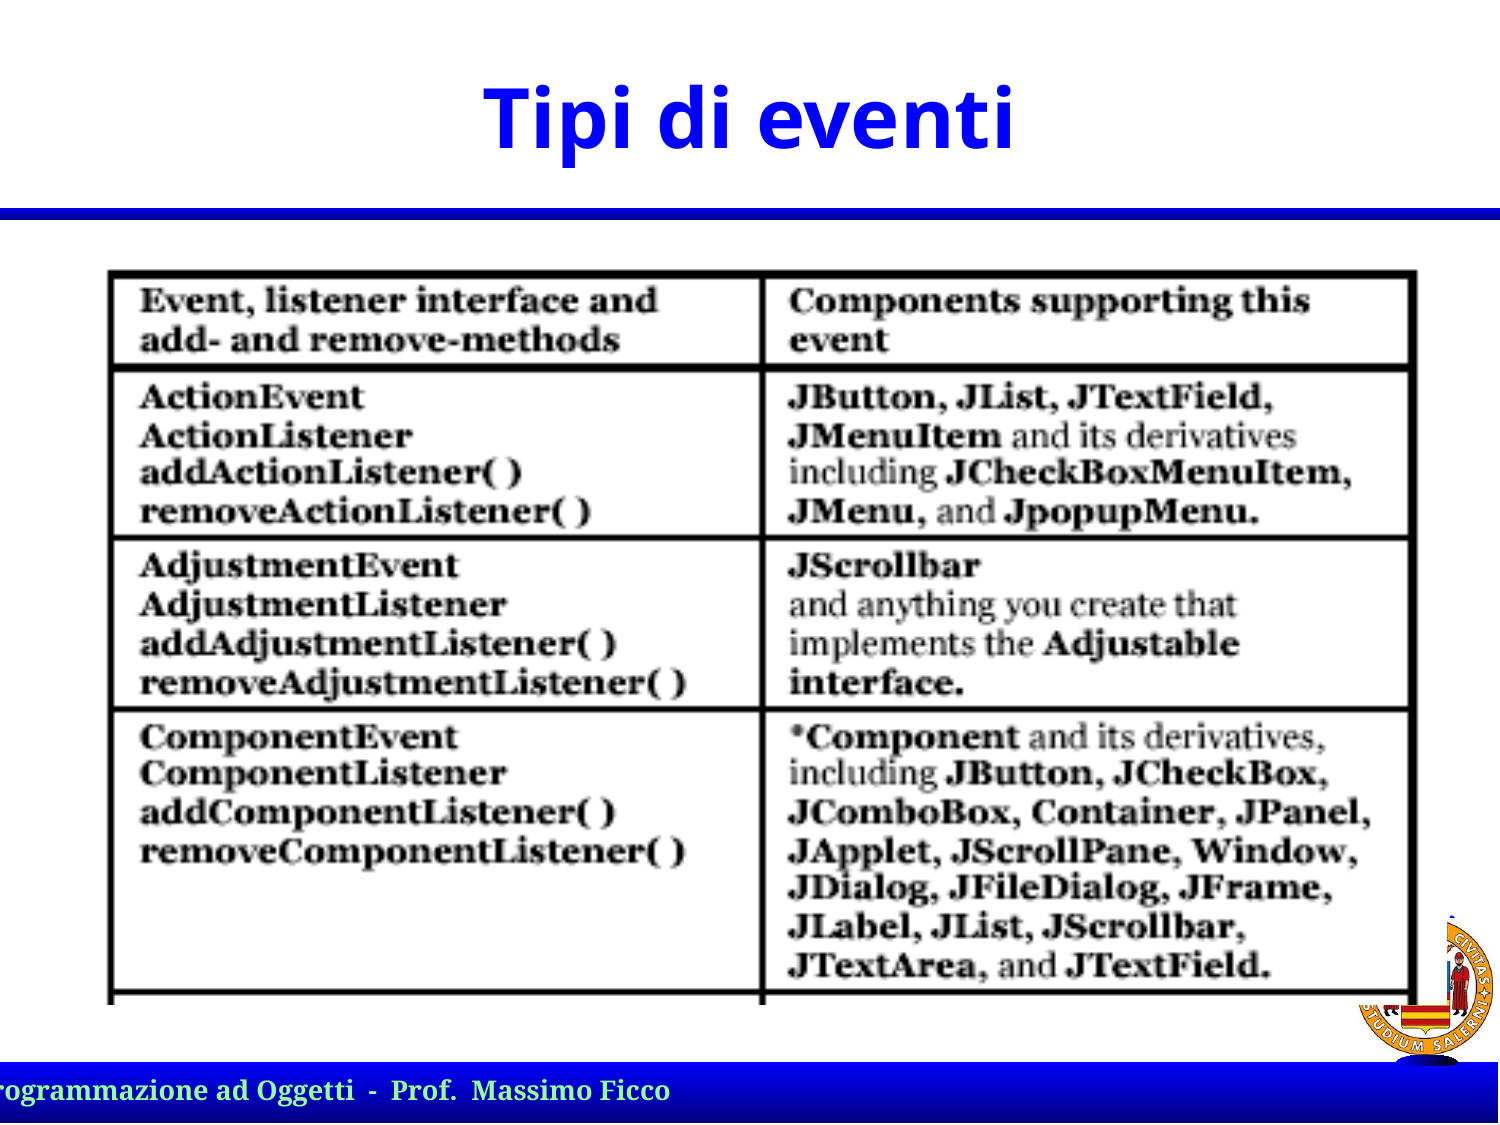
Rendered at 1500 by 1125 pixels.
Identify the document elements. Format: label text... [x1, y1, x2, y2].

title Tipi di eventi [0, 21, 1500, 210]
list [96, 262, 1447, 1006]
picture [1356, 918, 1493, 1055]
